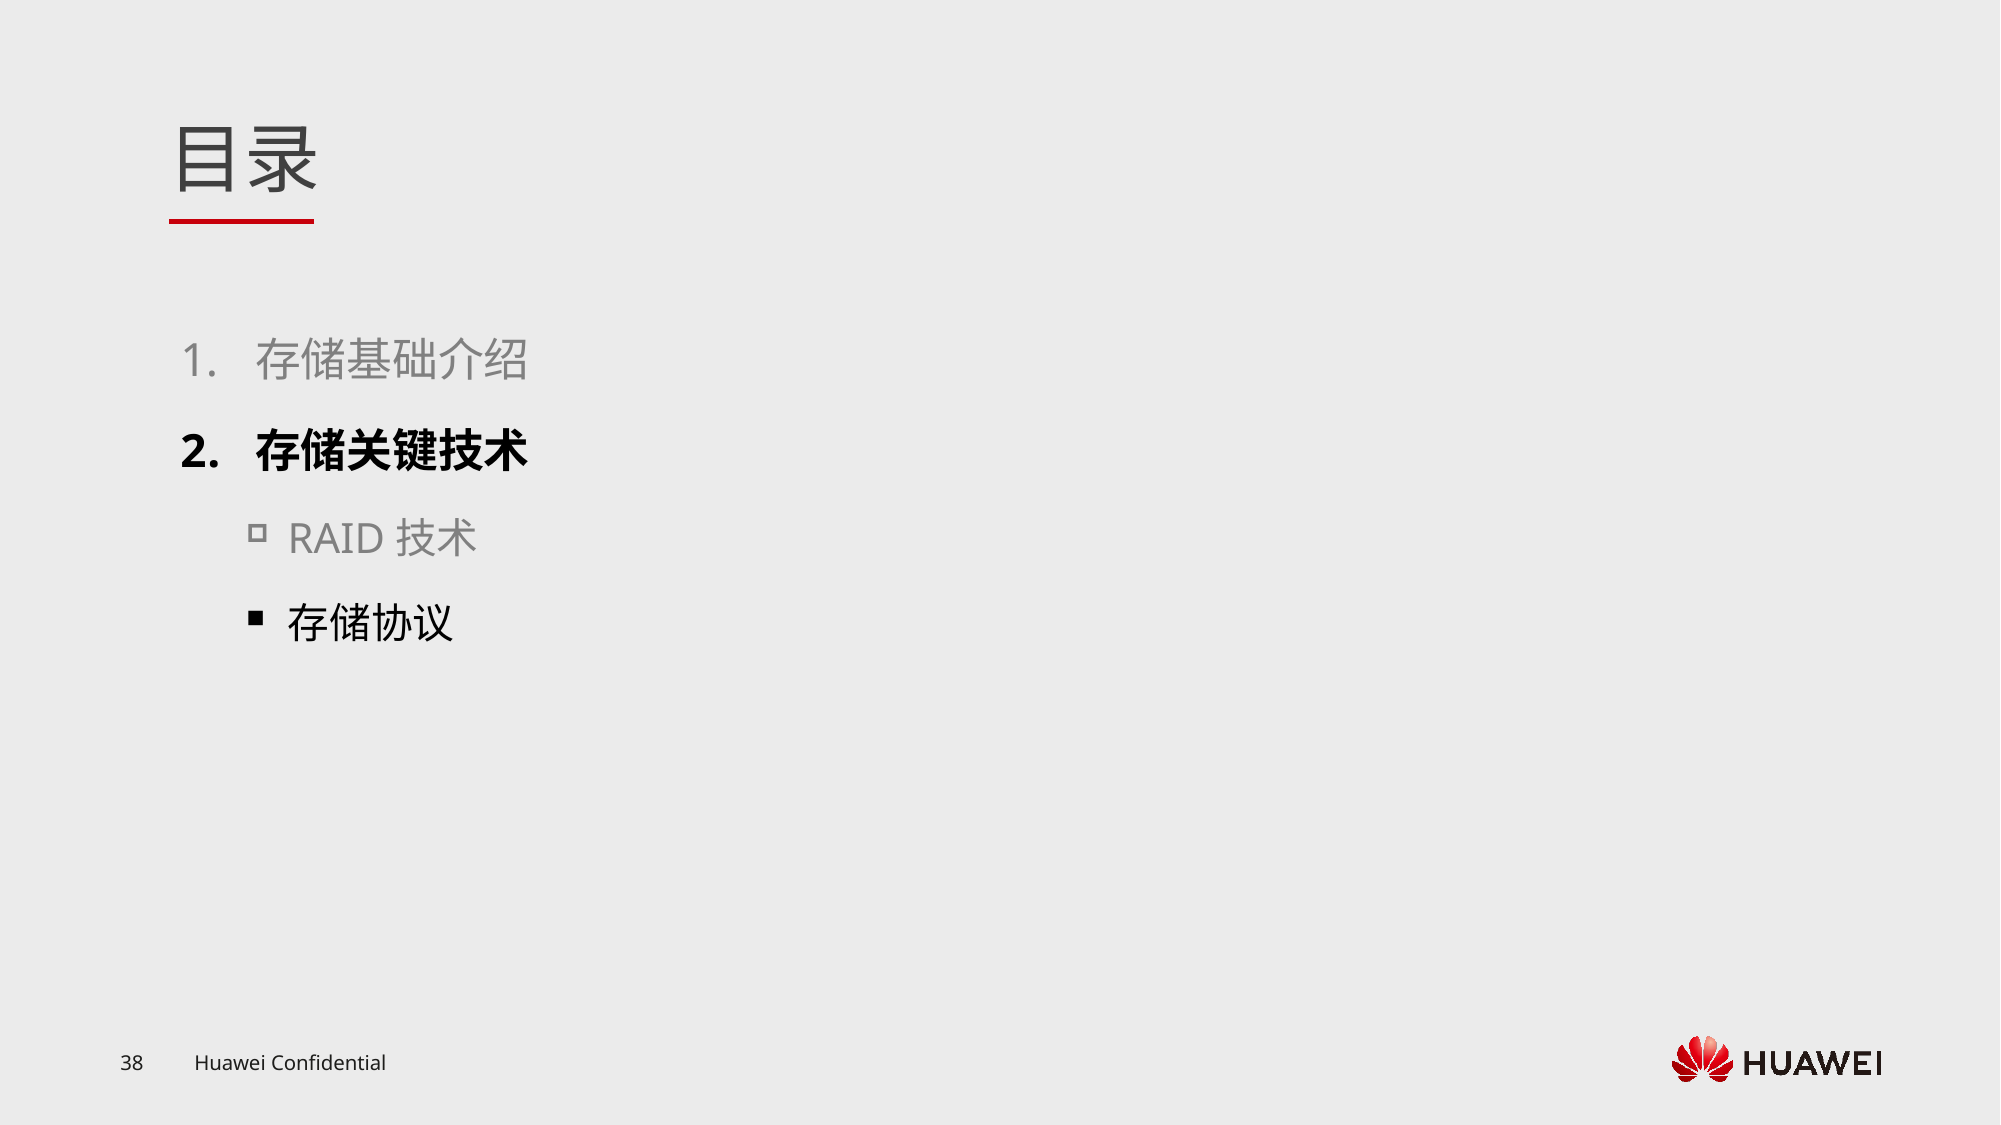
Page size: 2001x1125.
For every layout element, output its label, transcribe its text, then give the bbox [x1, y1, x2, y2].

picture [1672, 1036, 1881, 1082]
list 存储基础介绍 存储关键技术 RAID技术 存储协议 [166, 302, 1834, 971]
